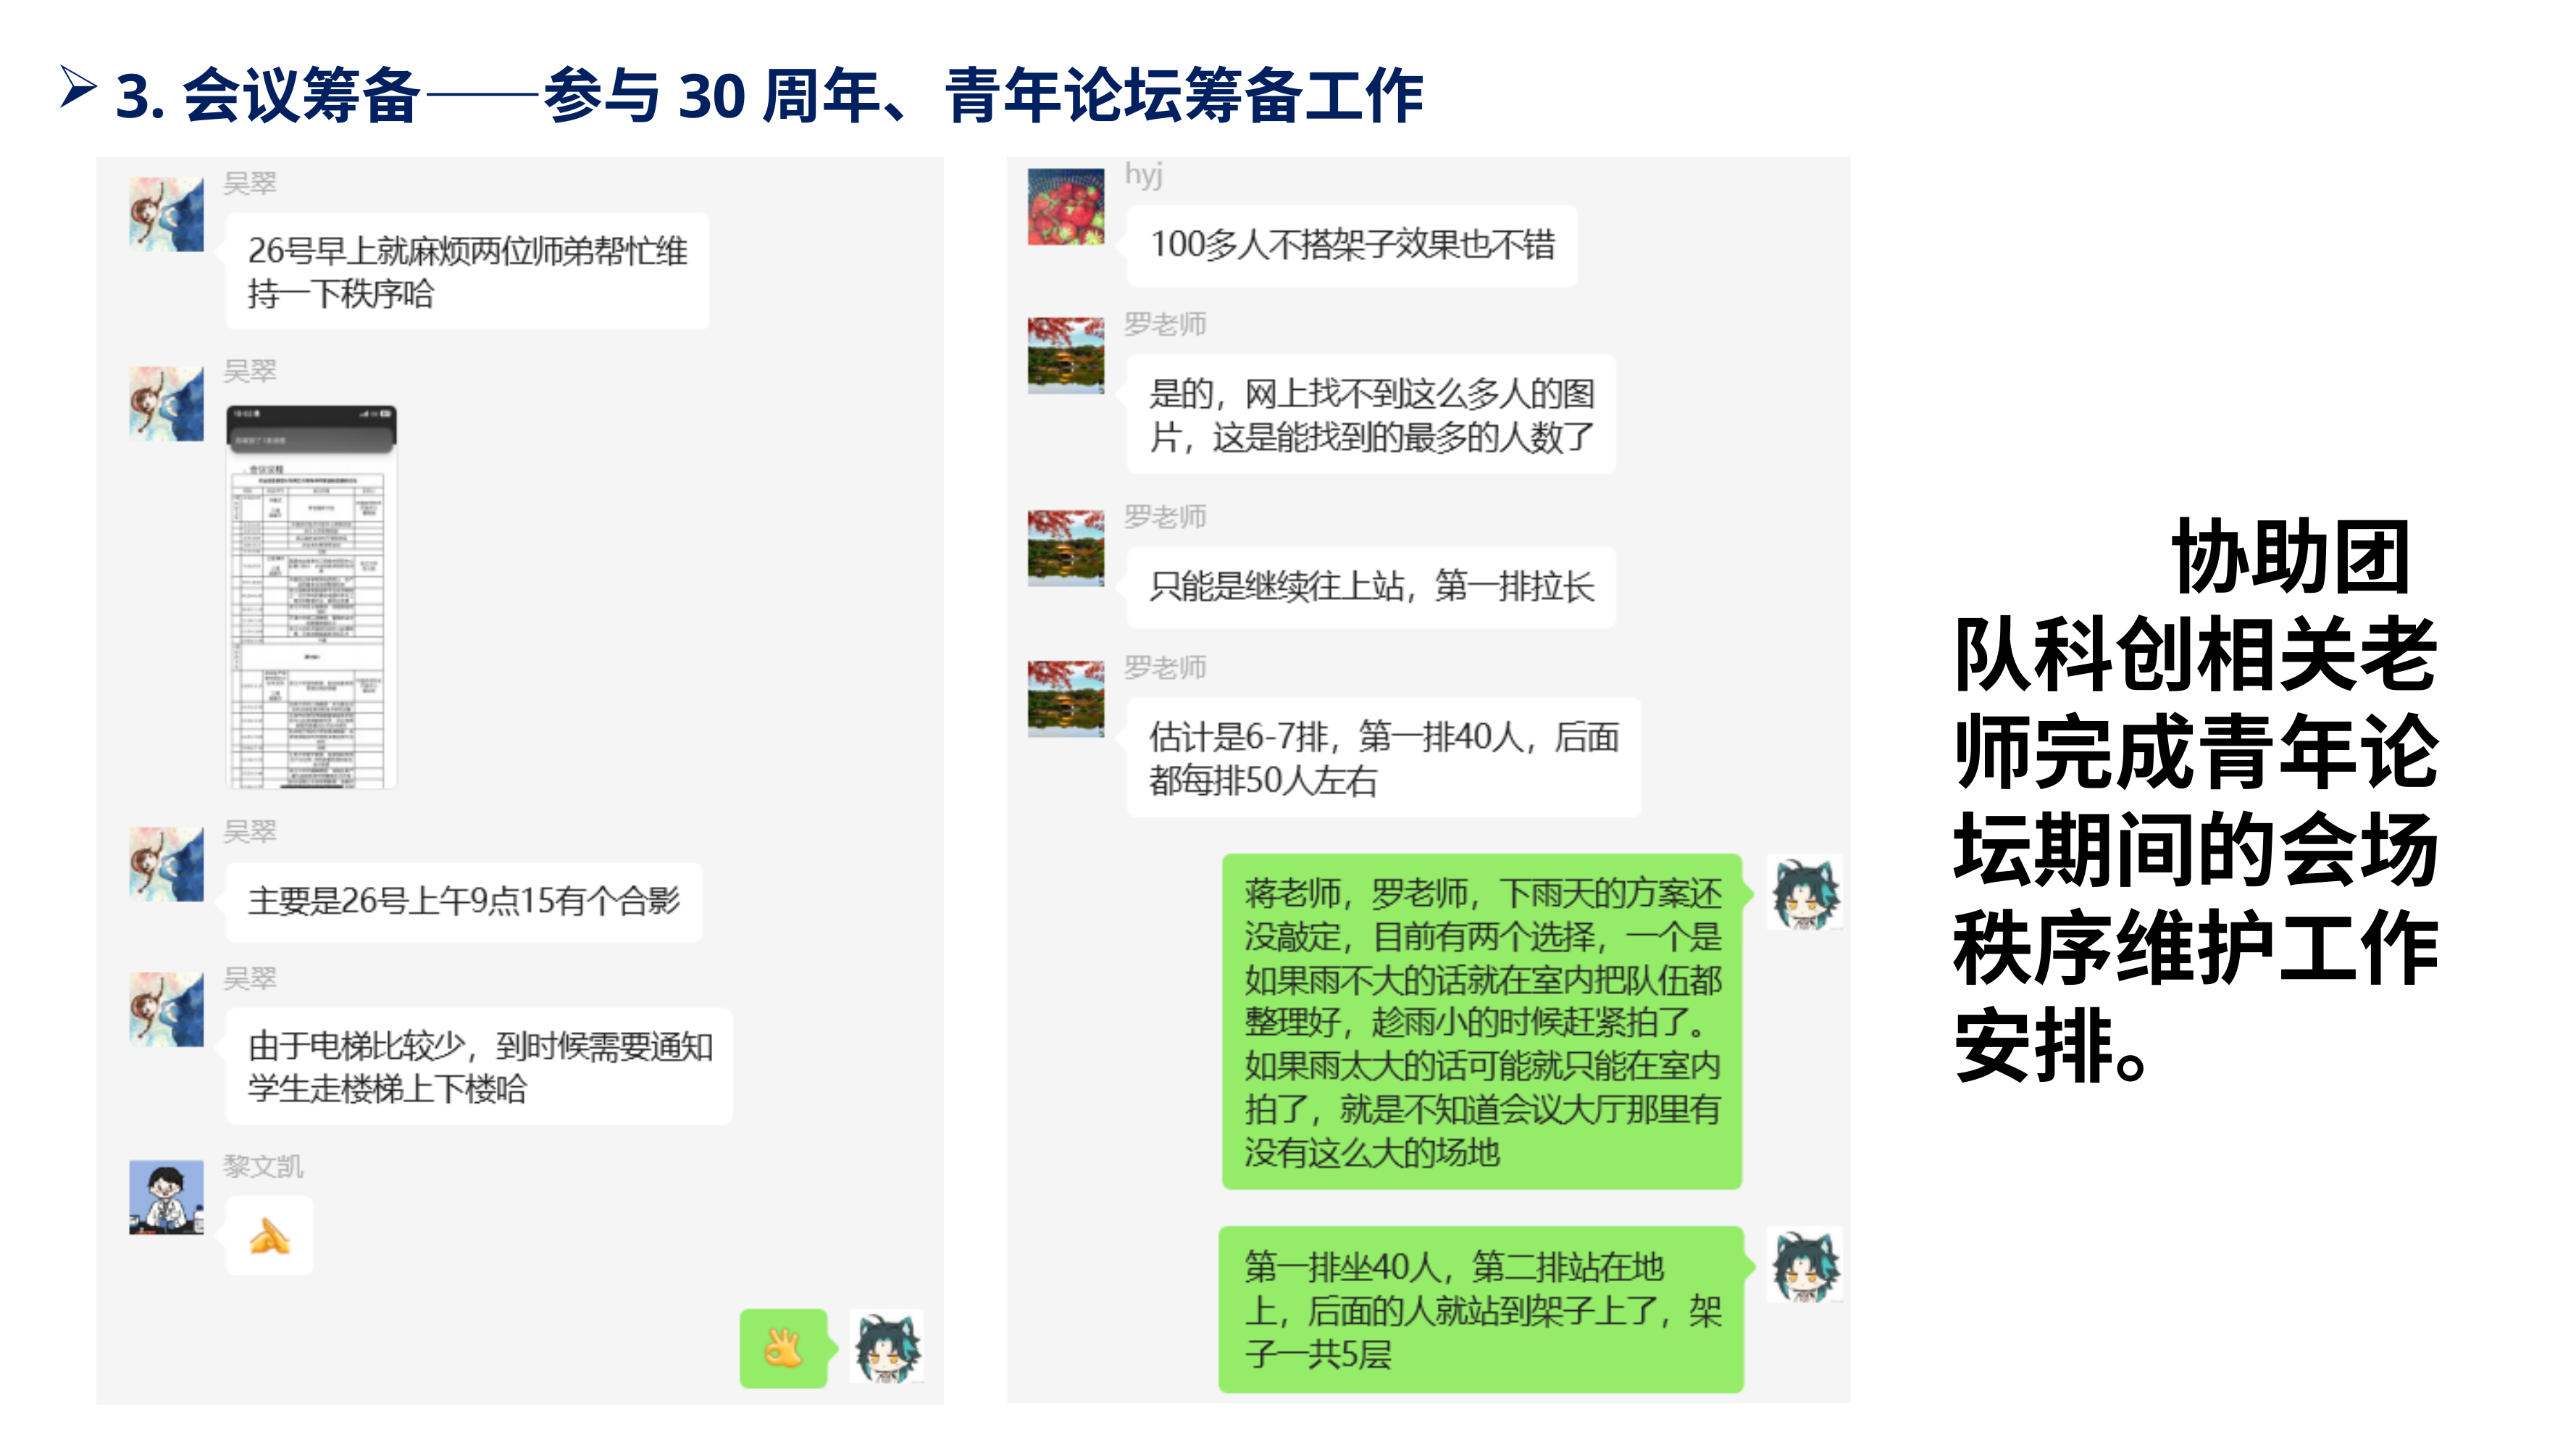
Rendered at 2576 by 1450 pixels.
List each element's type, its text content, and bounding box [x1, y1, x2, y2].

text_box 3.会议筹备——参与30周年、青年论坛筹备工作 [44, 30, 1646, 136]
picture [1007, 157, 1851, 1403]
text_box 协助团队科创相关老师完成青年论坛期间的会场秩序维护工作安排。 [1941, 499, 2492, 1036]
picture [96, 157, 944, 1405]
